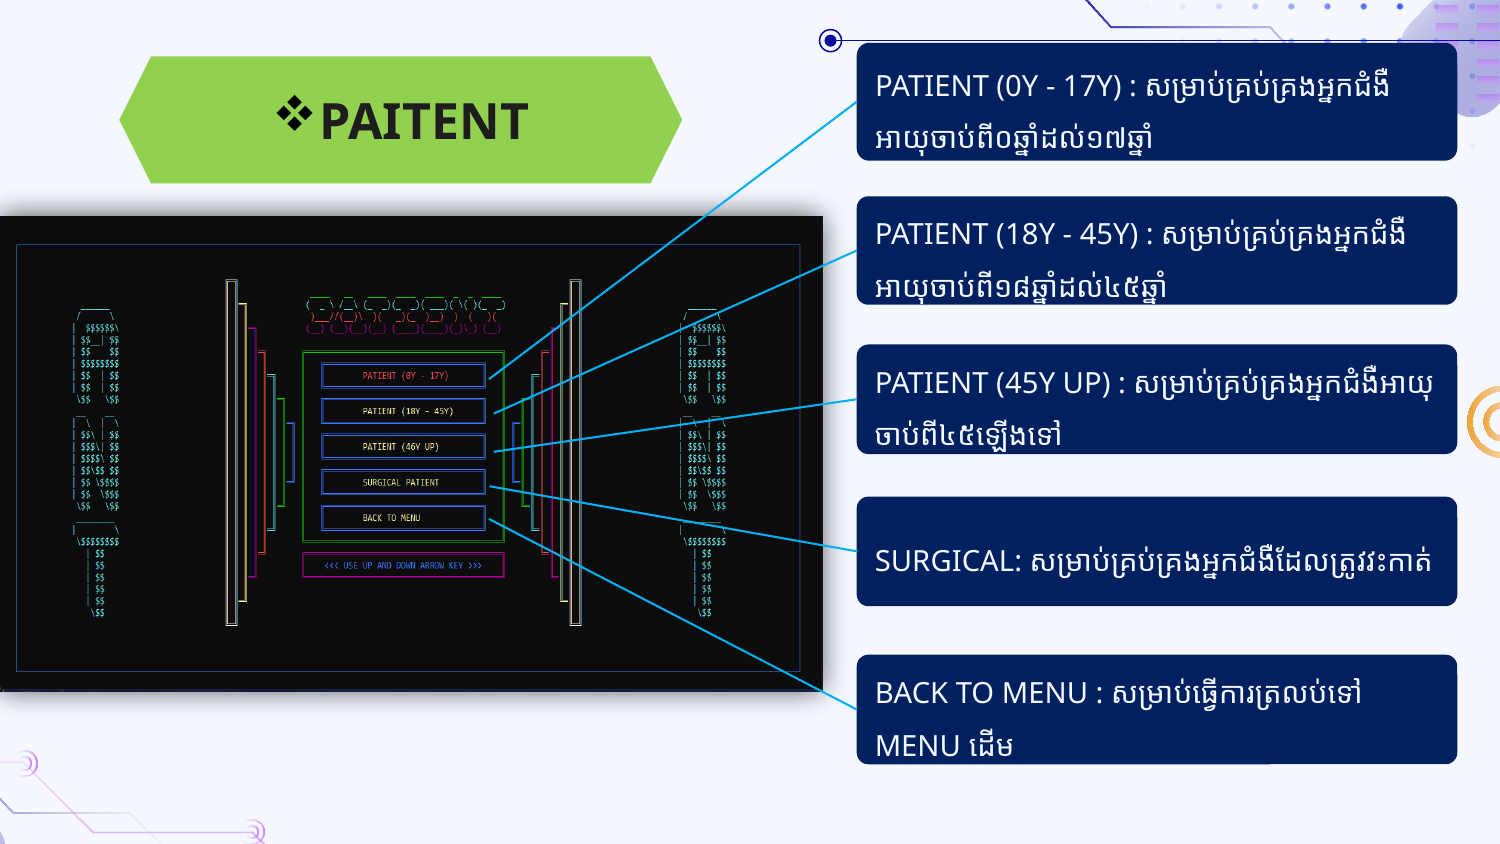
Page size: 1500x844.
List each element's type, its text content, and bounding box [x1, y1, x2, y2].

text_box SURGICAL​: សម្រាប់គ្រប់គ្រងអ្នកជំងឺដែលត្រូវវះកាត់ [862, 494, 1460, 609]
text_box BACK TO MENU : សម្រាប់ធ្វើការត្រលប់ទៅ MENU ដើម [854, 652, 1460, 767]
text_box PATIENT (45Y UP) : សម្រាប់គ្រប់គ្រងអ្នកជំងឺអាយុចាប់ពី៤៥ឡើងទៅ [861, 342, 1460, 457]
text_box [493, 399, 857, 453]
picture [1118, 0, 1432, 40]
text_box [488, 518, 857, 710]
text_box PATIENT (18Y - 45Y) : សម្រាប់គ្រប់គ្រងអ្នកជំងឺអាយុចាប់ពី១៨ឆ្នាំដល់៤៥ឆ្នាំ [862, 194, 1460, 307]
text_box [489, 485, 858, 518]
text_box PAITENT [114, 52, 678, 188]
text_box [493, 250, 857, 398]
picture [1118, 104, 1500, 185]
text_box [488, 101, 857, 254]
text_box PATIENT (0Y - 17Y) : សម្រាប់គ្រប់គ្រងអ្នកជំងឺអាយុចាប់ពី០ឆ្នាំដល់១៧ឆ្នាំ [854, 40, 1460, 163]
picture [0, 216, 823, 692]
